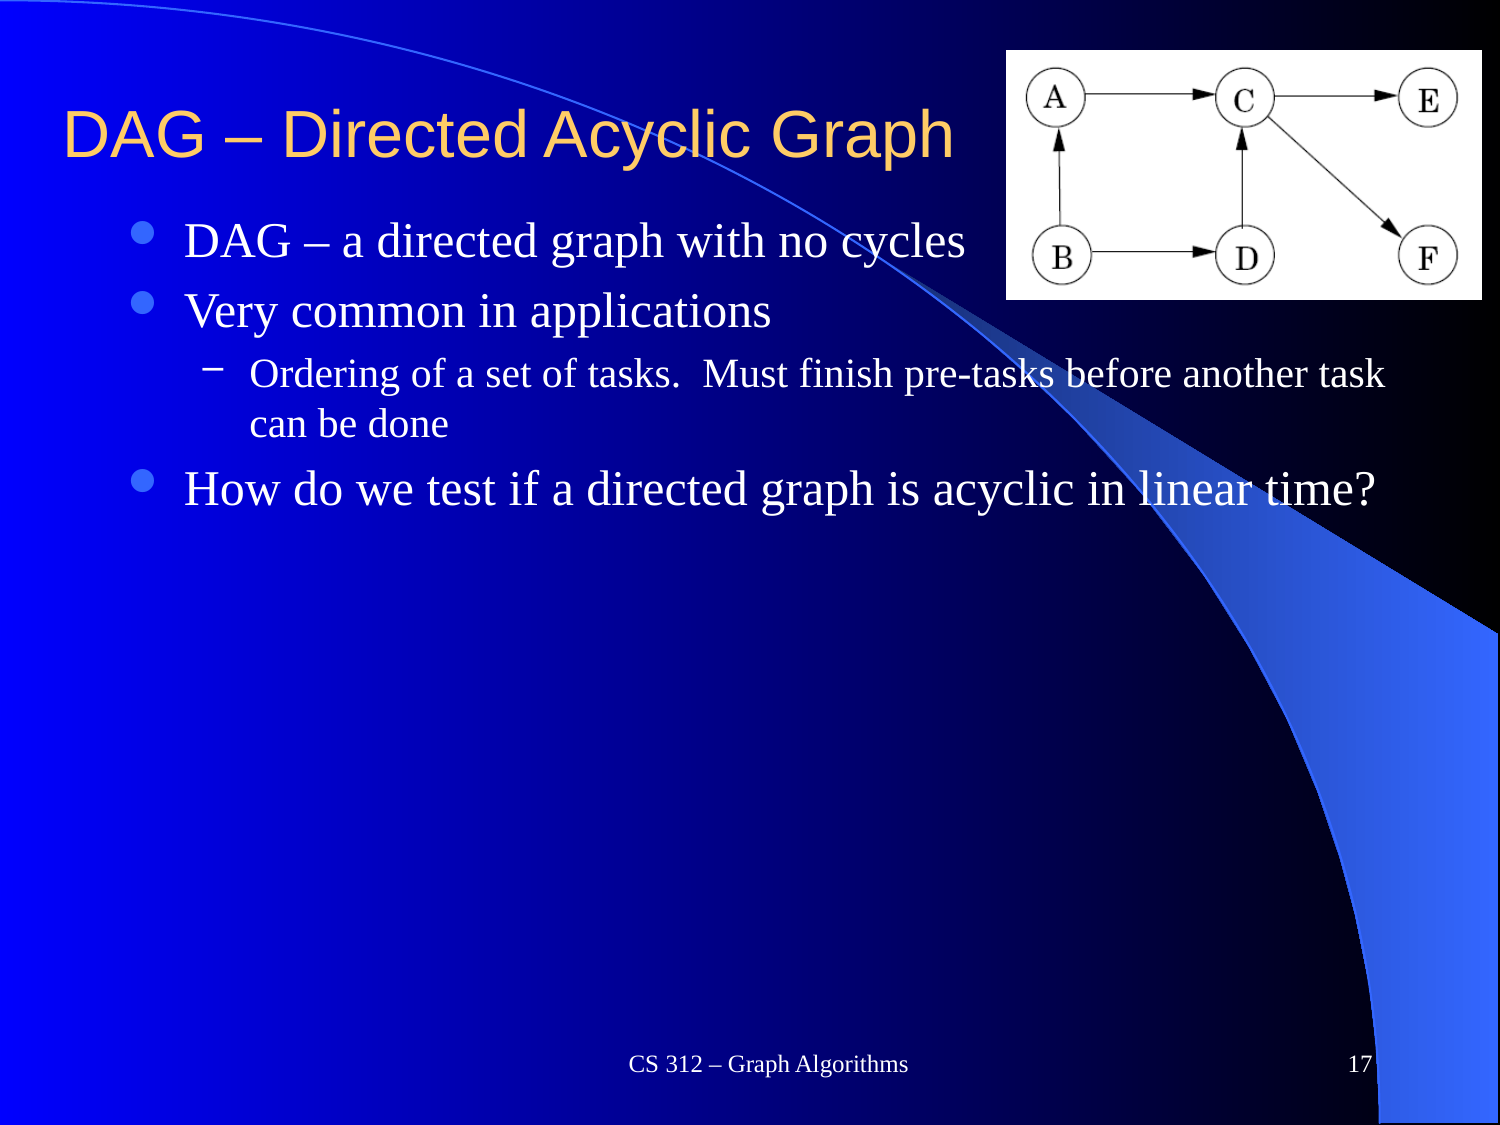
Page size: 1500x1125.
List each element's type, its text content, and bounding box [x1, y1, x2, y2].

title DAG – Directed Acyclic Graph [18, 62, 1000, 201]
picture [1005, 50, 1482, 300]
slide_number 17 [1074, 1024, 1388, 1101]
footer CS 312 – Graph Algorithms [474, 1024, 1063, 1101]
list DAG – a directed graph with no cycles Very common in applications Ordering of a set of tasks. Must finish pre-tasks before another task can be done How do we test if a directed graph is acyclic in linear time? [112, 199, 1413, 1001]
